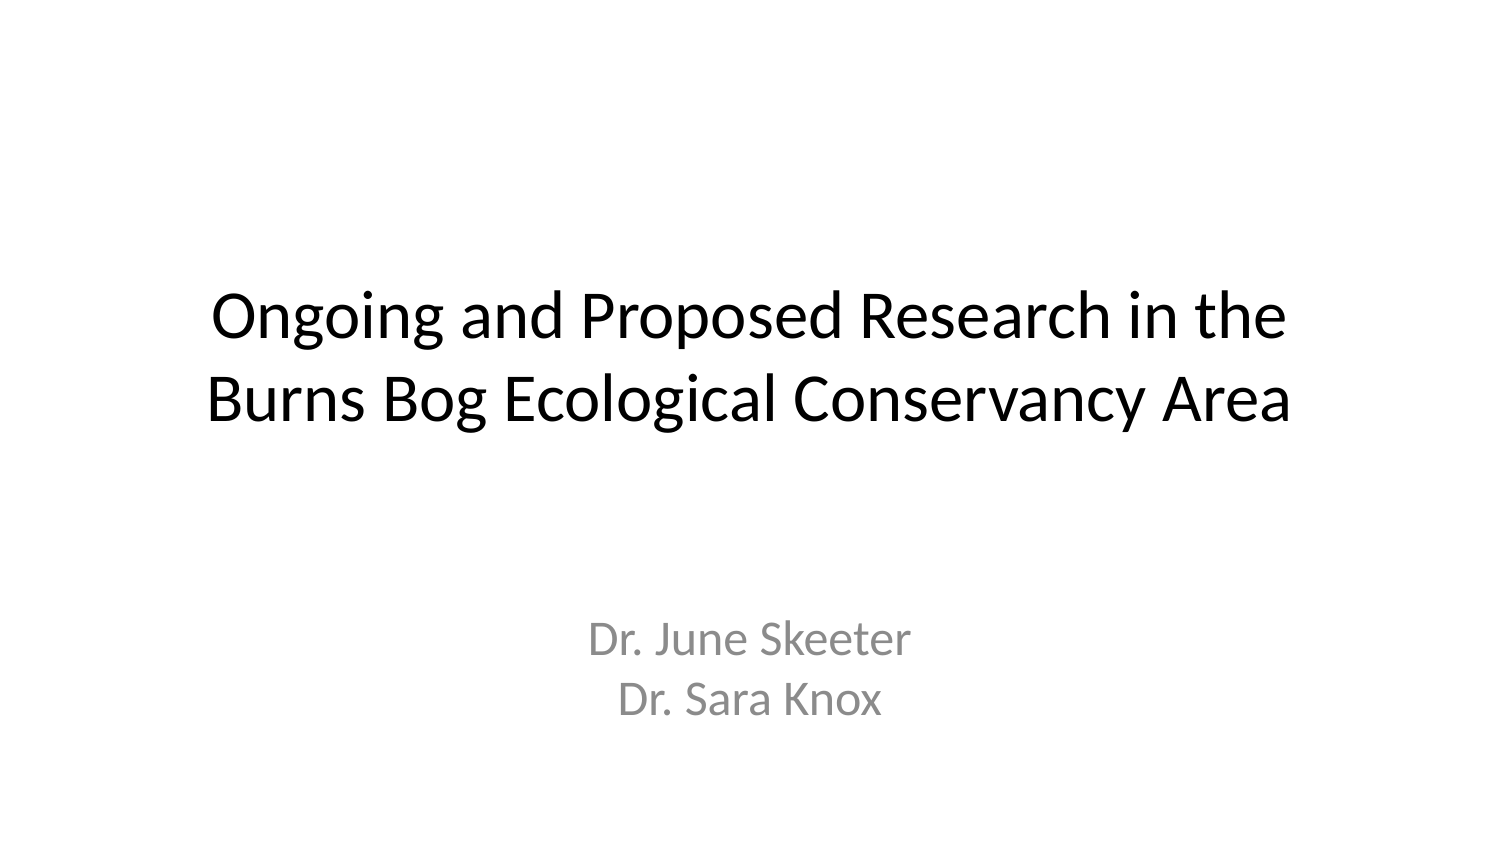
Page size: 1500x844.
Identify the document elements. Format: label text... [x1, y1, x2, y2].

subtitle Dr. June Skeeter Dr. Sara Knox [225, 478, 1275, 694]
title Ongoing and Proposed Research in the Burns Bog Ecological Conservancy Area [112, 262, 1388, 443]
